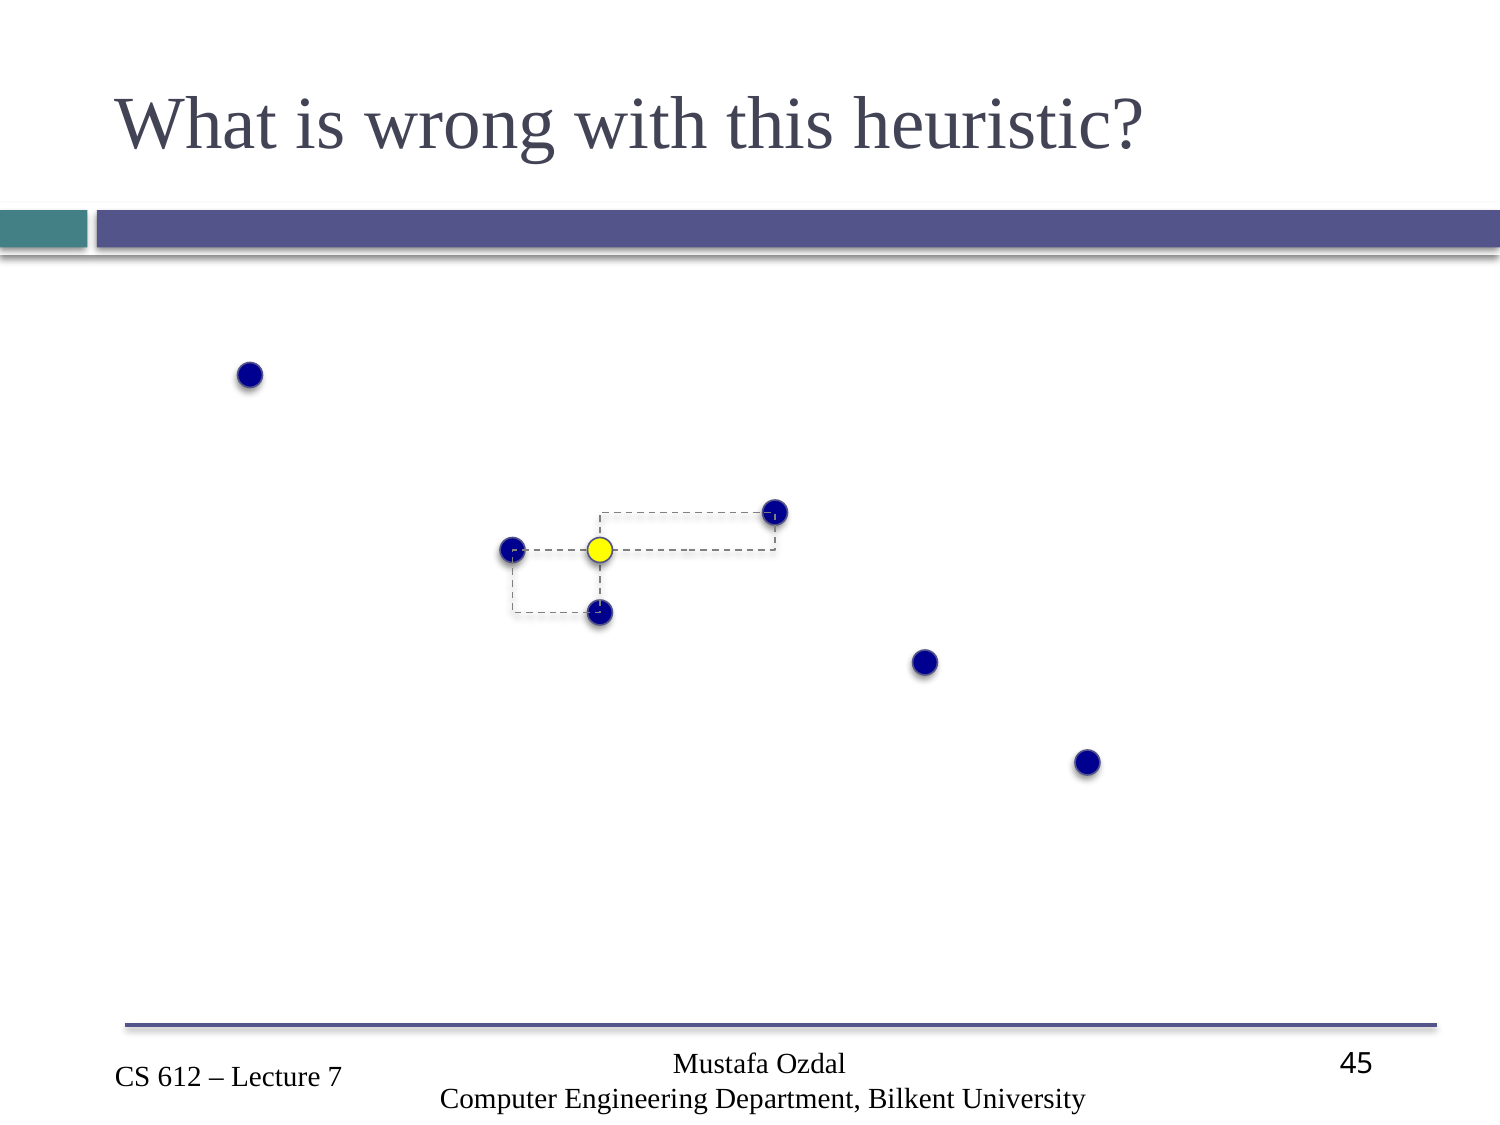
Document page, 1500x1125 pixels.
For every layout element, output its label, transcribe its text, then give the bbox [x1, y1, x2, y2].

text_box [590, 600, 614, 626]
footer Mustafa Ozdal Computer Engineering Department, Bilkent University [249, 1037, 1277, 1125]
title What is wrong with this heuristic? [99, 37, 1438, 200]
text_box [599, 512, 776, 551]
text_box [586, 536, 614, 564]
text_box [512, 549, 601, 613]
text_box [236, 361, 264, 389]
text_box [761, 499, 789, 525]
text_box [1074, 749, 1101, 776]
text_box [911, 649, 939, 676]
text_box [499, 536, 526, 562]
